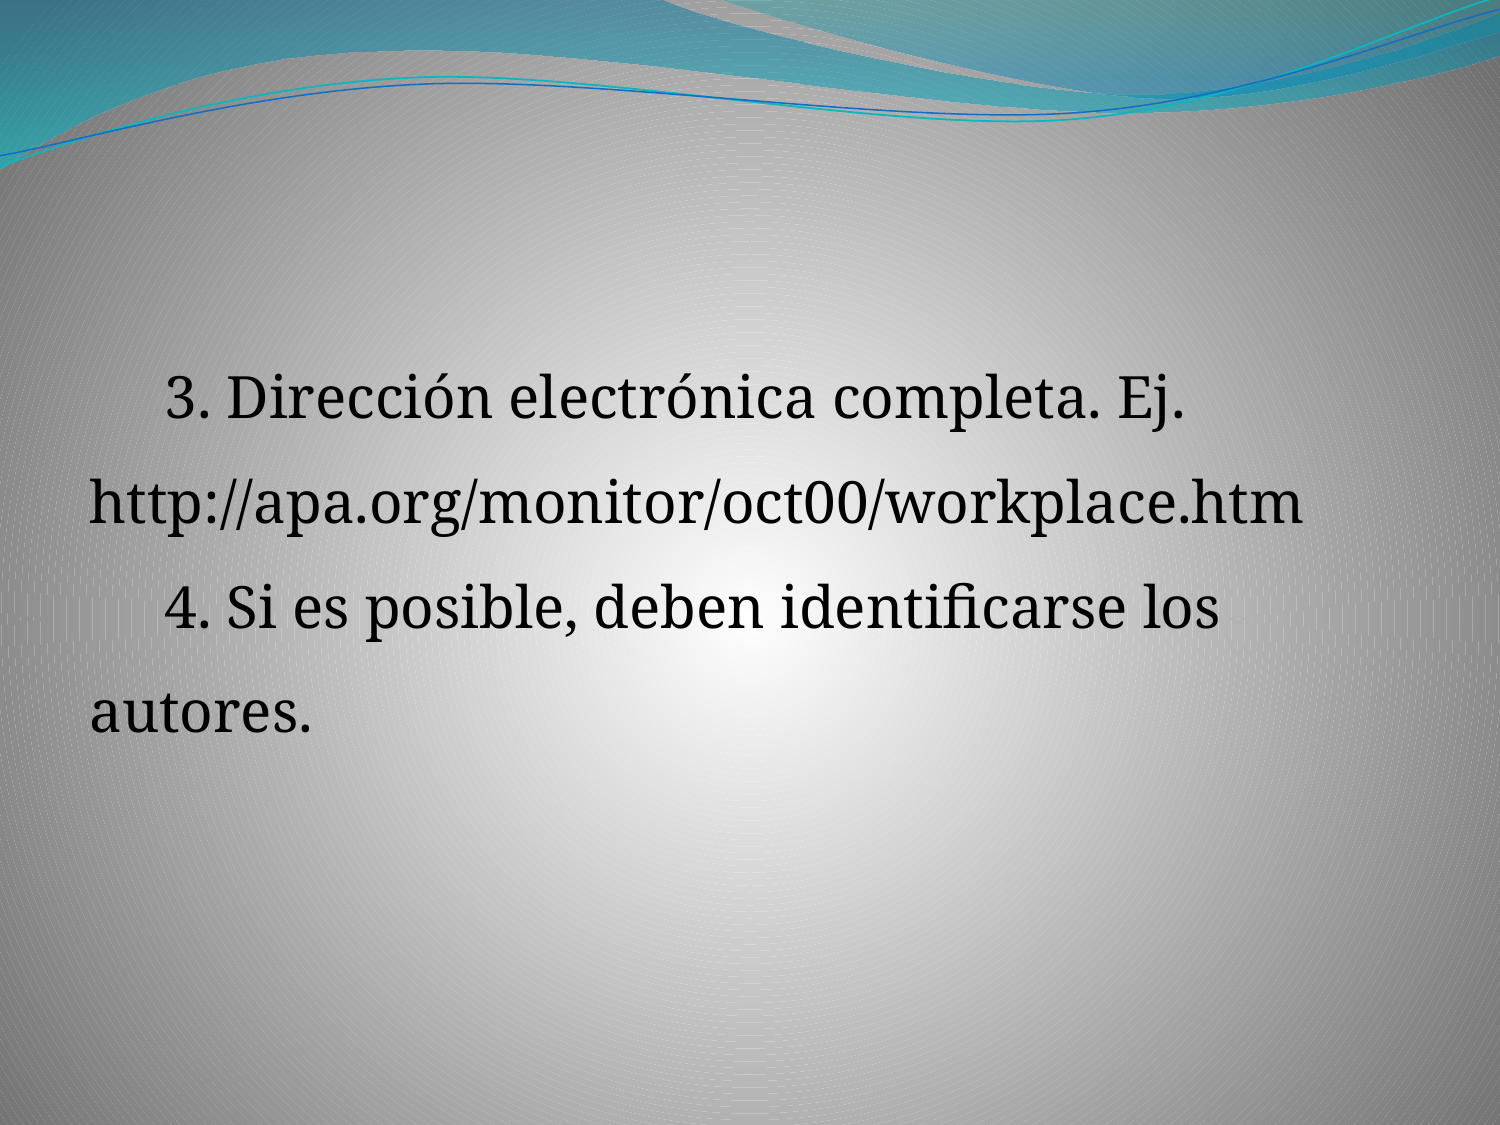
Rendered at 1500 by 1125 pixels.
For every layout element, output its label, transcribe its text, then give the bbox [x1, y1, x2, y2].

list 3. Dirección electrónica completa. Ej. http://apa.org/monitor/oct00/workplace.htm 4. Si es posible, deben identificarse los autores. [75, 317, 1425, 1038]
